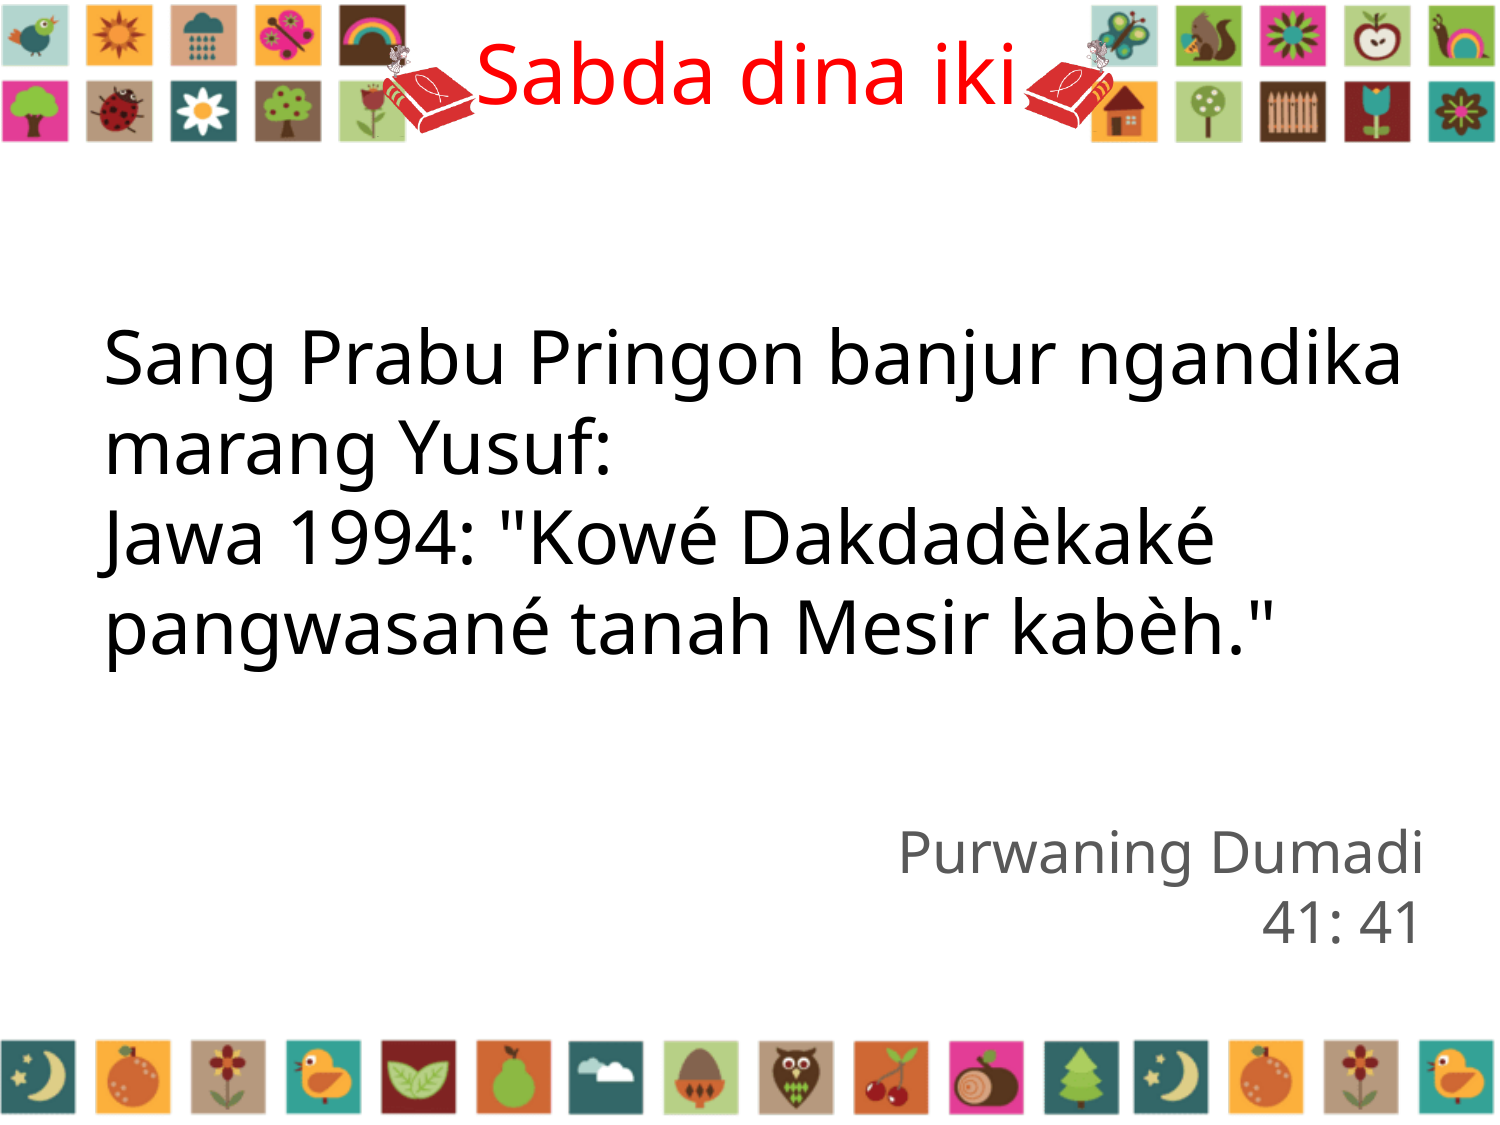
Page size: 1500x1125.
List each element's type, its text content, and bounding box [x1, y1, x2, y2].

text_box Sabda dina iki [425, 13, 1078, 129]
text_box Purwaning Dumadi 41: 41 [808, 807, 1441, 963]
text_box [0, 1028, 1500, 1118]
picture [992, 3, 1500, 150]
picture [0, 3, 508, 150]
text_box Sang Prabu Pringon banjur ngandika marang Yusuf: Jawa 1994: "Kowé Dakdadèkaké pangwasané tanah Mesir kabèh." [88, 302, 1436, 768]
